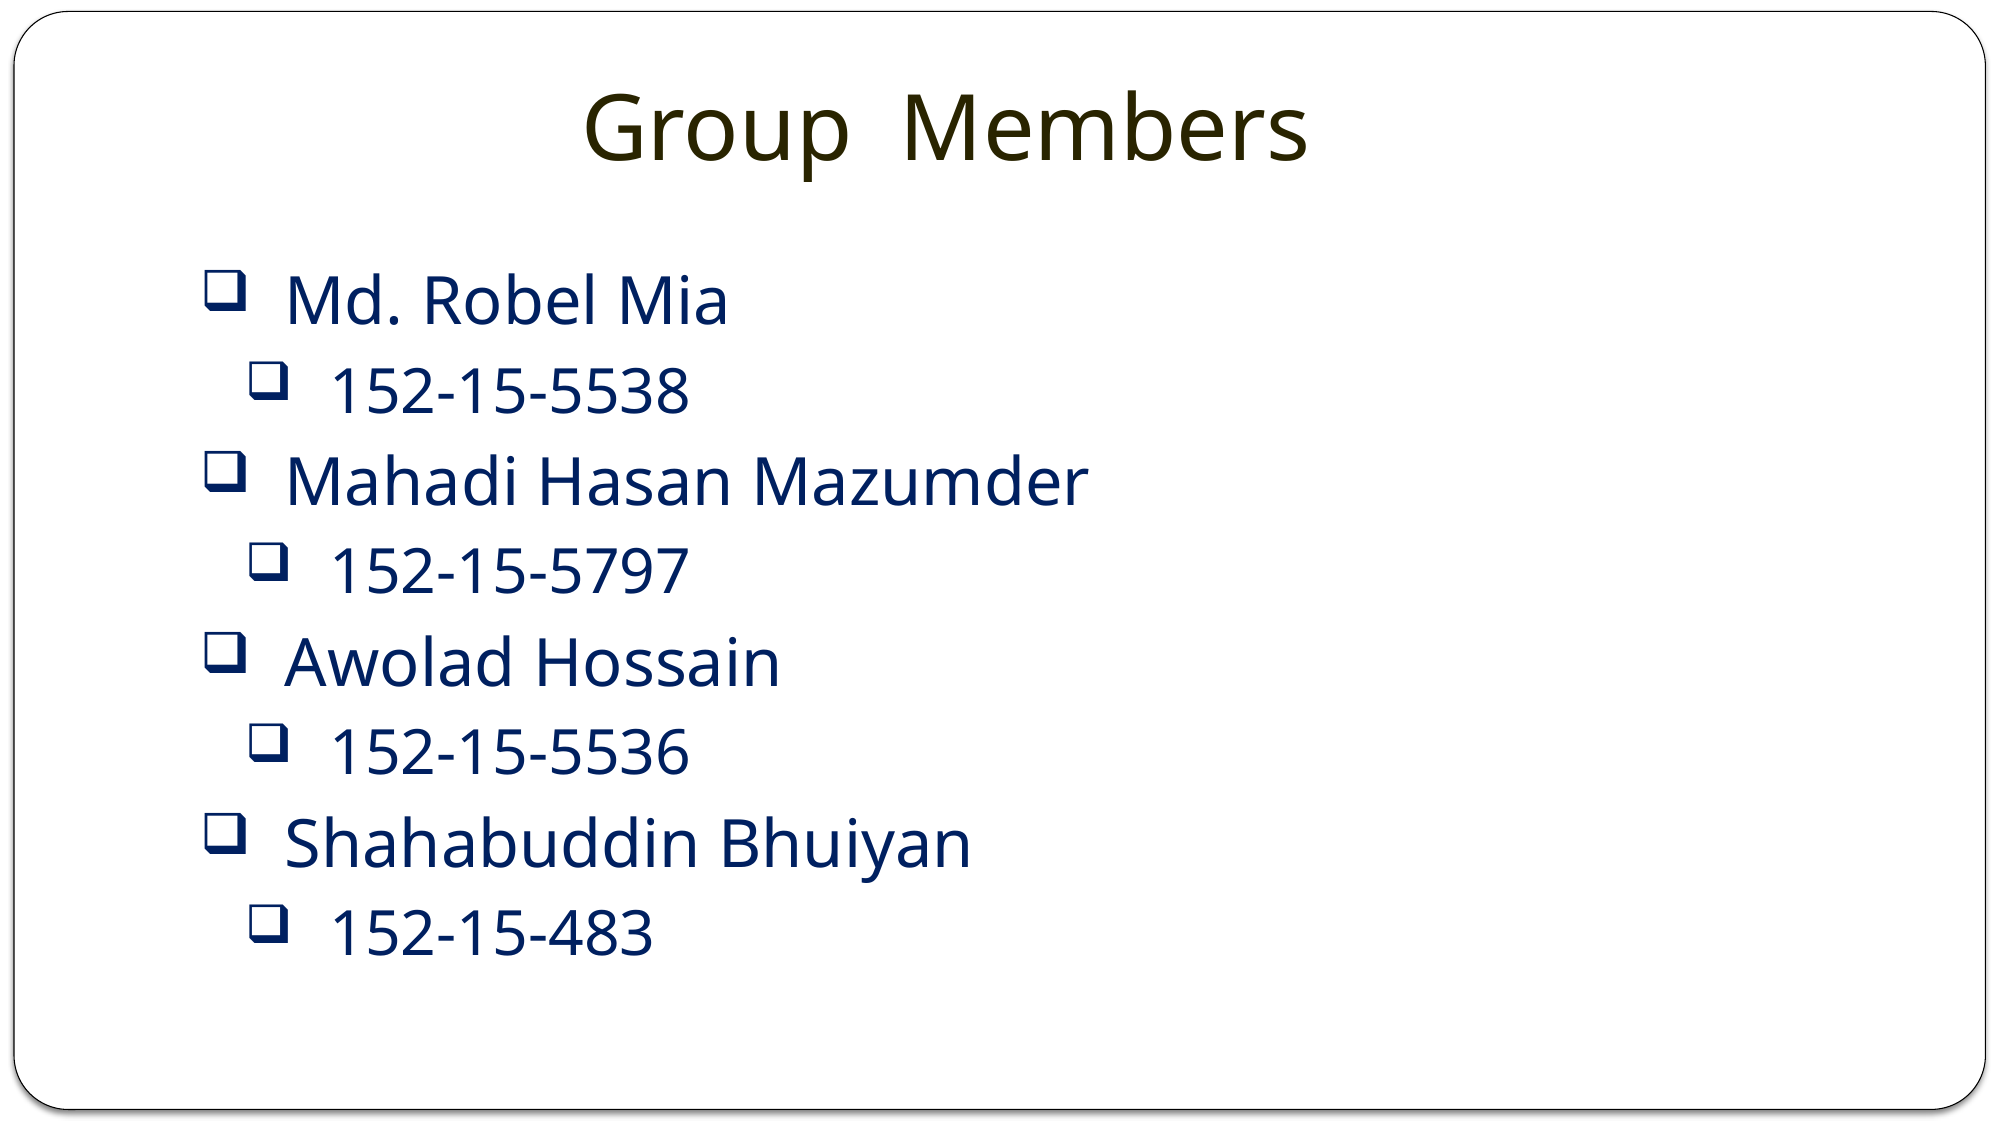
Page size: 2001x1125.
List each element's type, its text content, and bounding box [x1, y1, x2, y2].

list Md. Robel Mia 152-15-5538 Mahadi Hasan Mazumder 152-15-5797 Awolad Hossain 152-15-5536 Shahabuddin Bhuiyan 152-15-483 [185, 250, 1828, 1011]
title Group Members [215, 39, 1678, 194]
